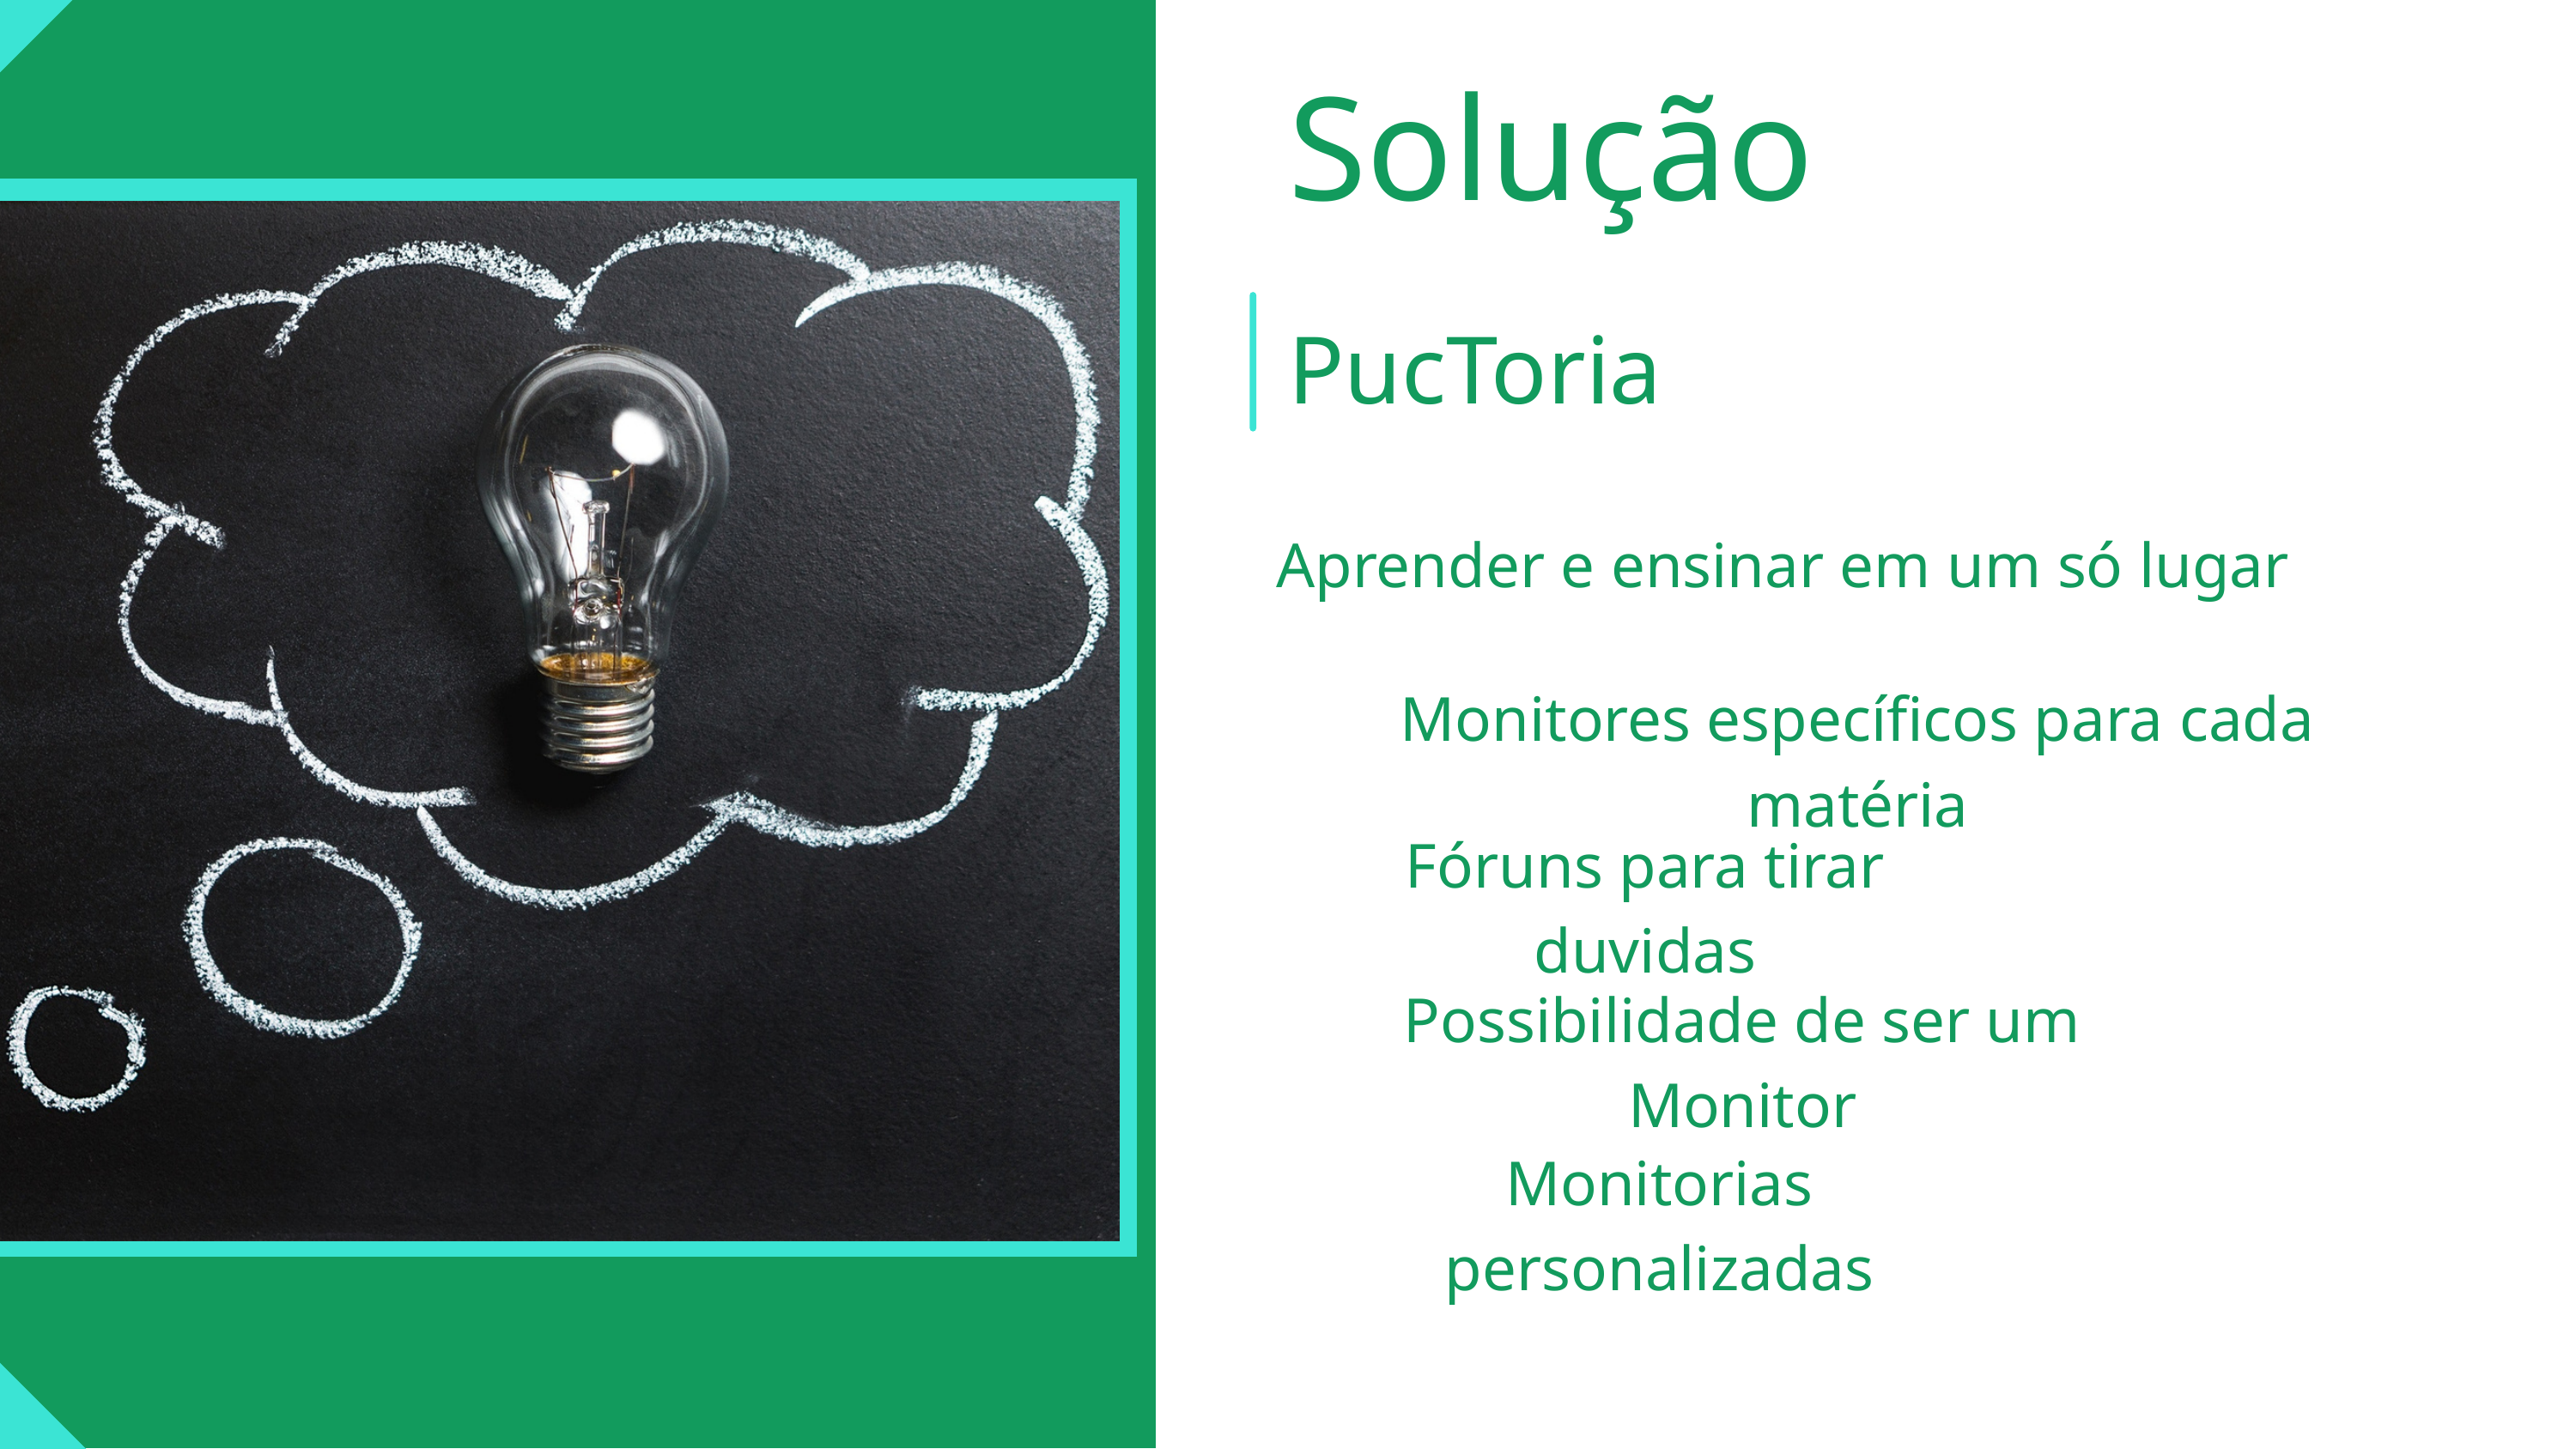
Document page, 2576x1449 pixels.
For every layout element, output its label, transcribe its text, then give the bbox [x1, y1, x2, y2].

text_box Aprender e ensinar em um só lugar [1270, 514, 2297, 600]
text_box Solução [1288, 58, 2279, 230]
text_box Monitores específicos para cada matéria [1284, 668, 2432, 840]
text_box Monitorias personalizadas [1284, 1140, 2035, 1303]
text_box Fóruns para tirar duvidas [1288, 815, 2003, 969]
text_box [0, 0, 145, 145]
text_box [0, 178, 1138, 1258]
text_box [0, 1290, 145, 1449]
text_box PucToria [1288, 292, 1694, 423]
text_box Possibilidade de ser um Monitor [1284, 969, 2201, 1140]
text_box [1249, 291, 1257, 432]
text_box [0, 0, 1157, 1449]
